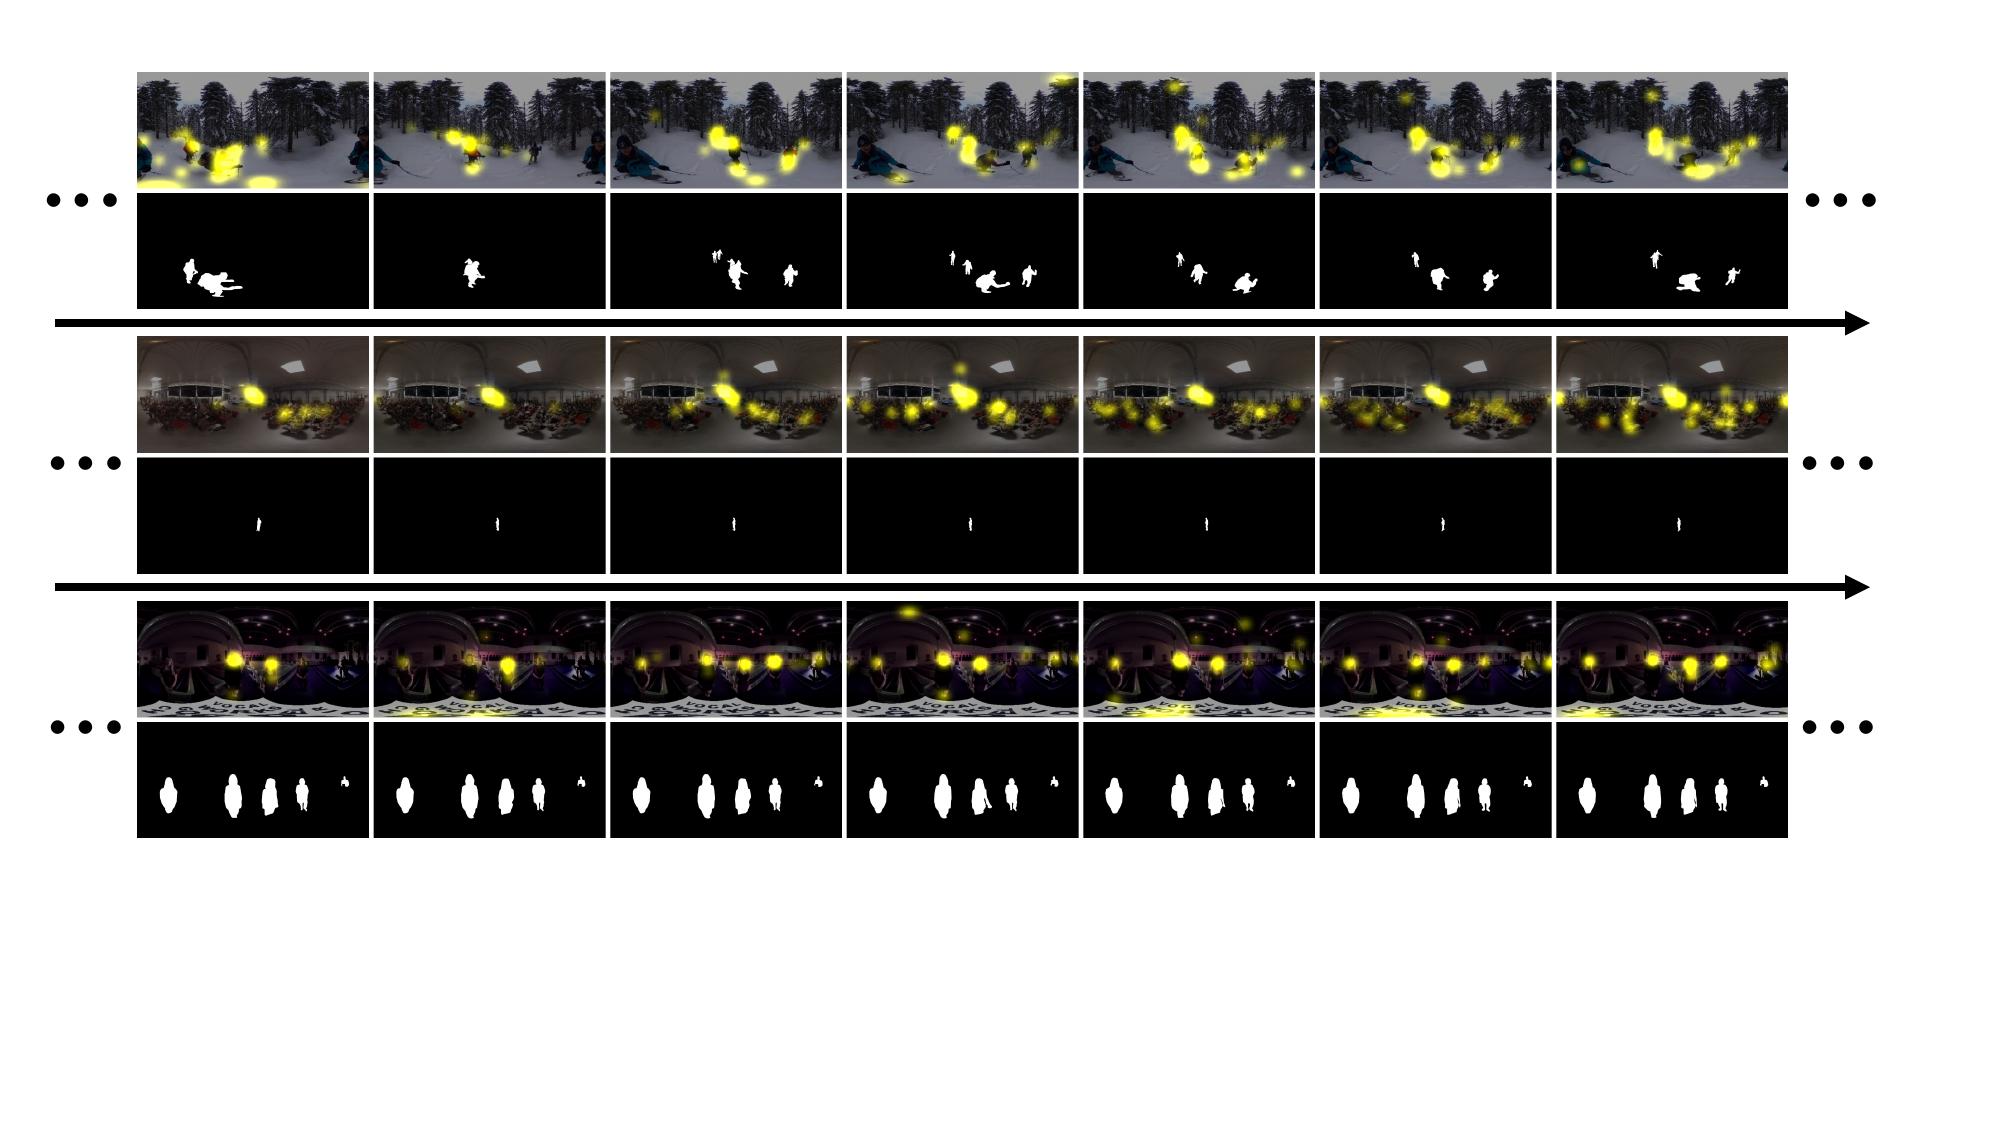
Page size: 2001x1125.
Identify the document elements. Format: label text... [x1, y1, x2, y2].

picture [136, 601, 1788, 838]
text_box … [1787, 86, 1896, 237]
picture [136, 336, 1788, 574]
text_box … [32, 349, 136, 500]
text_box … [32, 614, 136, 764]
text_box … [1787, 349, 1893, 500]
text_box … [28, 86, 136, 237]
picture [136, 72, 1788, 310]
text_box … [1787, 614, 1893, 764]
